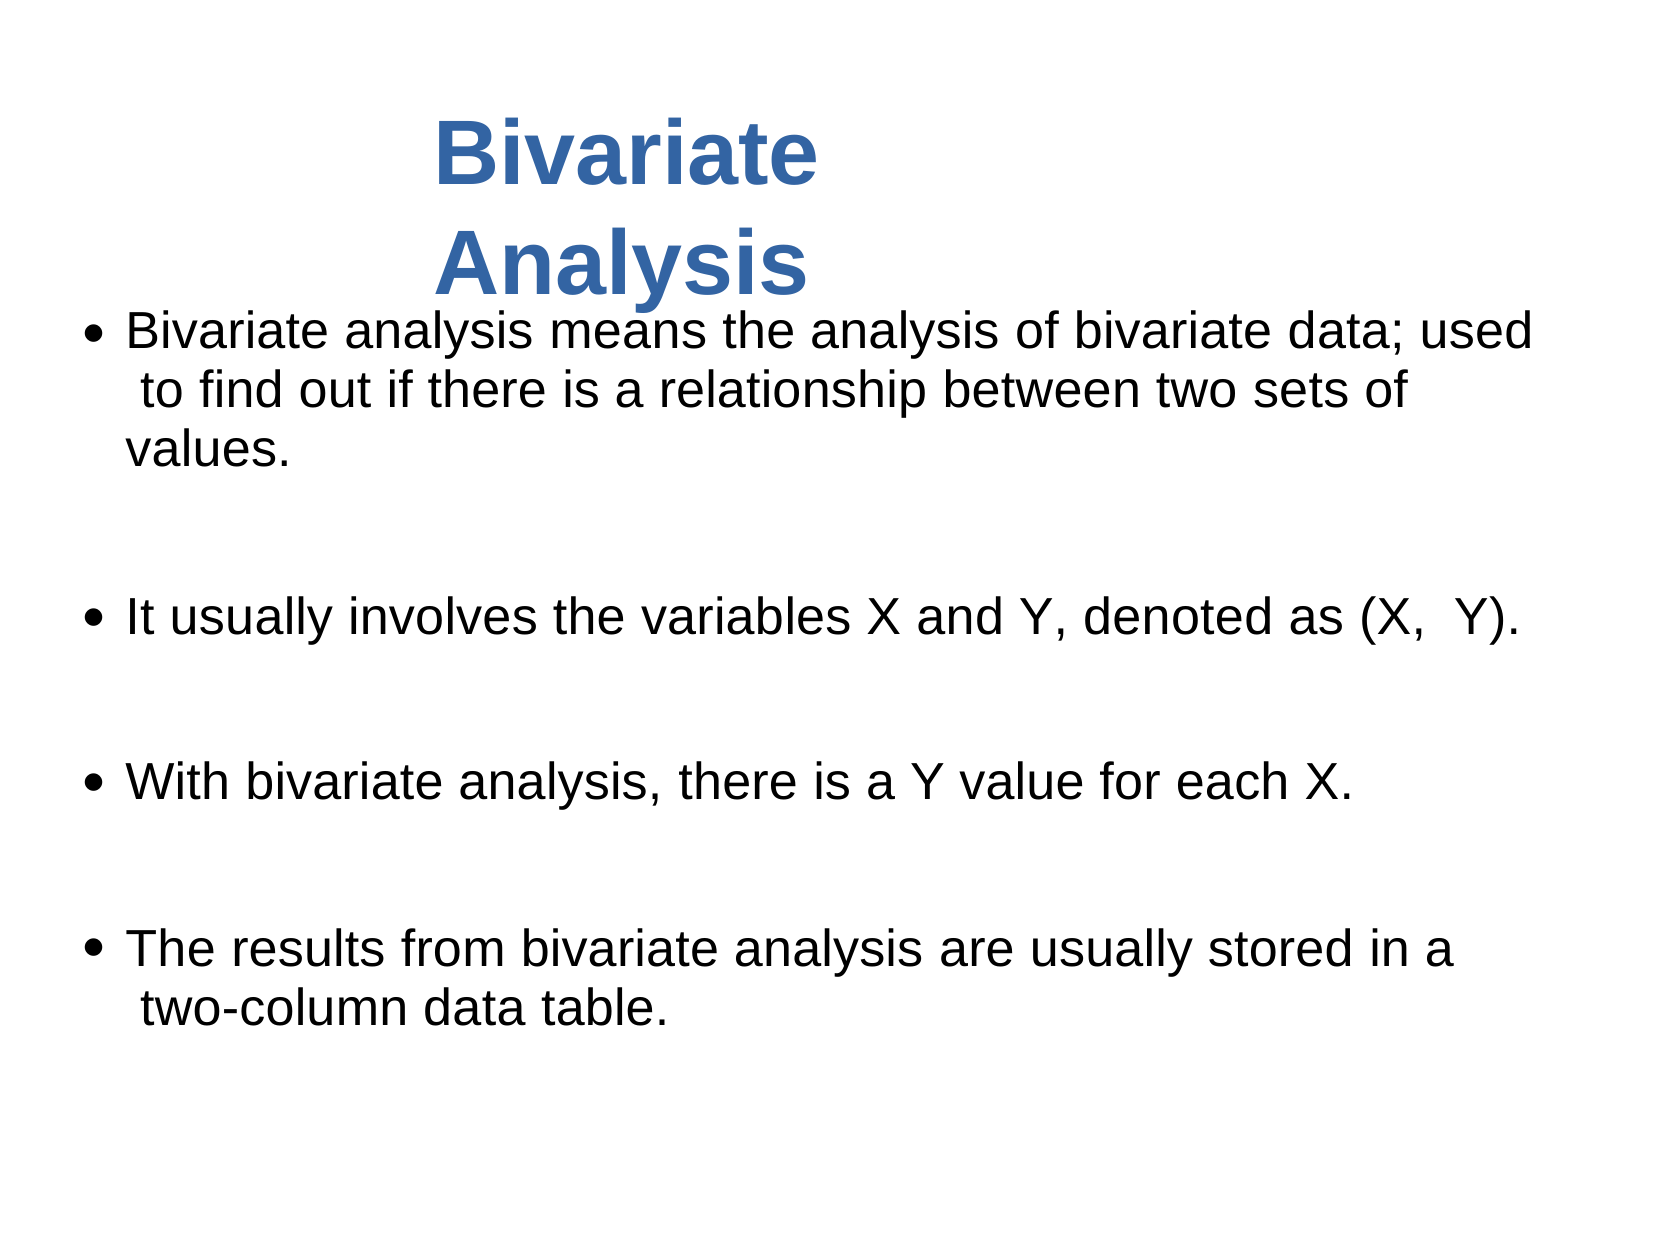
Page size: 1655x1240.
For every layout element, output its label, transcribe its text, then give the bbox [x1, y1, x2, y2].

text_box ● [81, 763, 105, 793]
text_box Bivariate analysis means the analysis of bivariate data; used to find out if there is a relationship between two sets of values. [123, 295, 1543, 478]
text_box With bivariate analysis, there is a Y value for each X. [123, 744, 1361, 810]
text_box It usually involves the variables X and Y, denoted as (X, Y). [123, 579, 1522, 645]
text_box ● [81, 928, 105, 959]
text_box The results from bivariate analysis are usually stored in a two-column data table. [123, 910, 1464, 1036]
text_box ● [81, 597, 105, 628]
title Bivariate Analysis [431, 91, 1222, 295]
text_box ● [81, 313, 105, 344]
